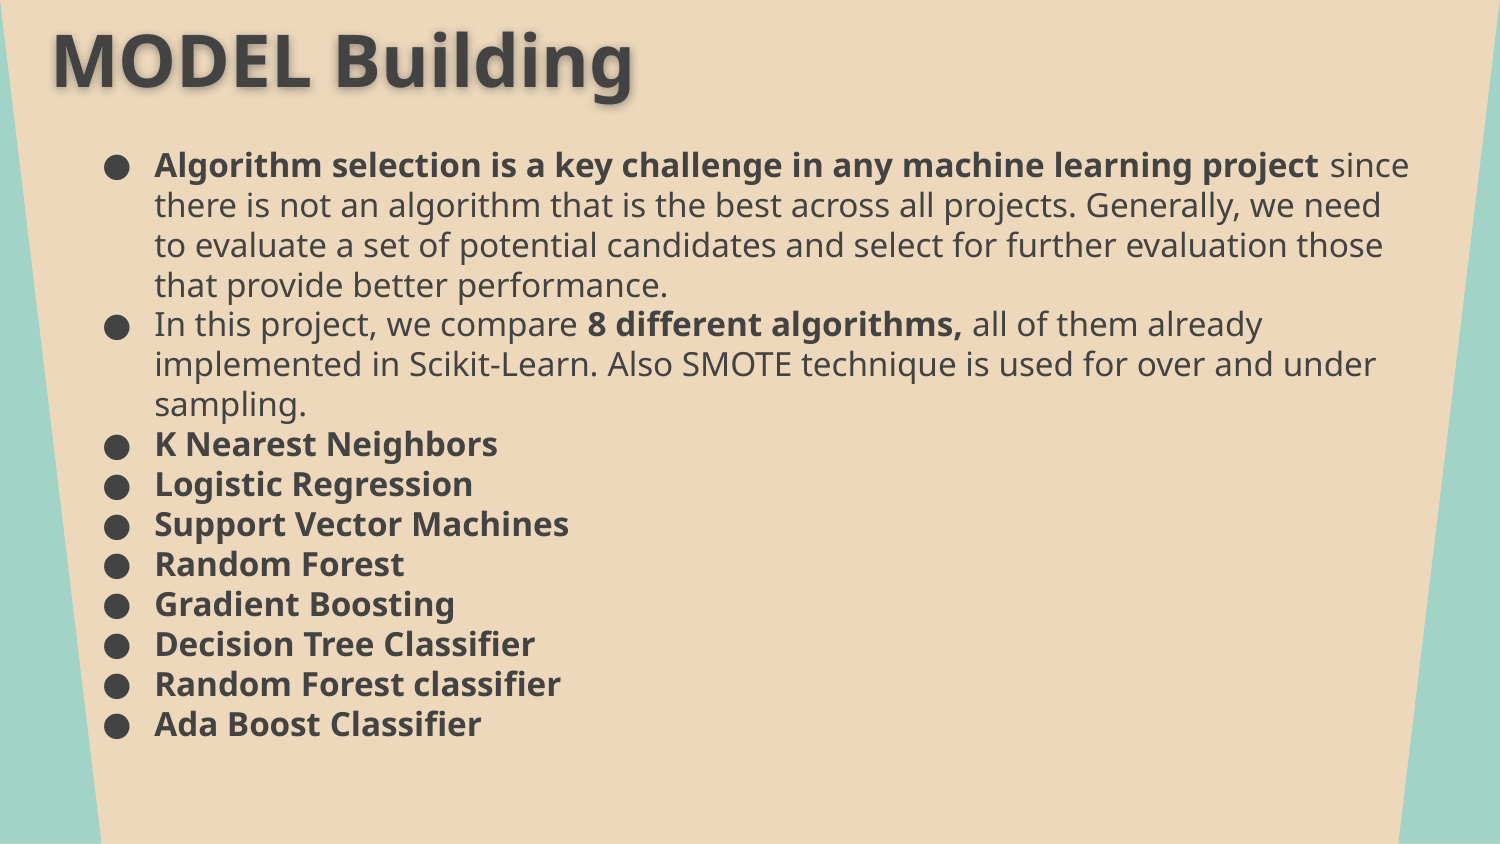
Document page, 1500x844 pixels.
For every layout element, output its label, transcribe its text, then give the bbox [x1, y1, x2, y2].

title MODEL Building [35, 0, 967, 240]
subtitle Algorithm selection is a key challenge in any machine learning project since there is not an algorithm that is the best across all projects. Generally, we need to evaluate a set of potential candidates and select for further evaluation those that provide better performance. In this project, we compare 8 different algorithms, all of them already implemented in Scikit-Learn. Also SMOTE technique is used for over and under sampling. K Nearest Neighbors Logistic Regression Support Vector Machines Random Forest Gradient Boosting Decision Tree Classifier Random Forest classifier Ada Boost Classifier [64, 128, 1434, 793]
